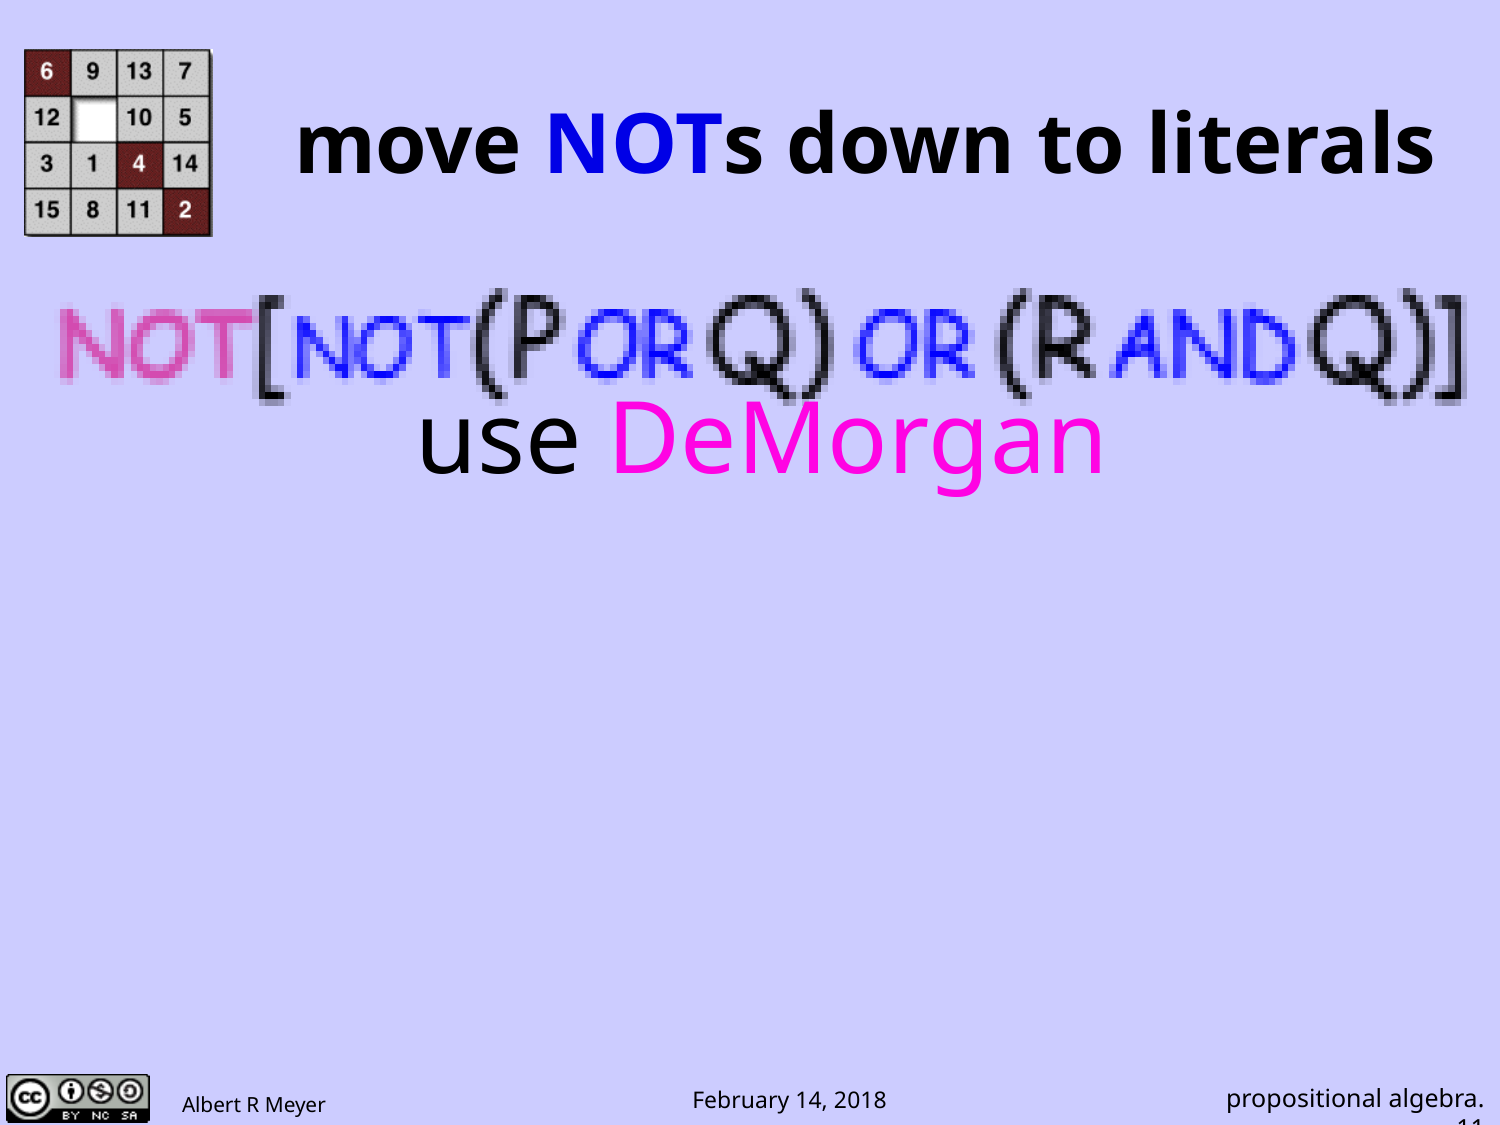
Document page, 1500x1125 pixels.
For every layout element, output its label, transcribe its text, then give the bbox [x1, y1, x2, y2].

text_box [47, 268, 1475, 422]
text_box use DeMorgan [400, 430, 1123, 501]
title move NOTs down to literals [278, 59, 1455, 222]
picture [6, 1074, 150, 1123]
slide_number propositional algebra.11 [1195, 1074, 1500, 1121]
picture [24, 49, 213, 237]
